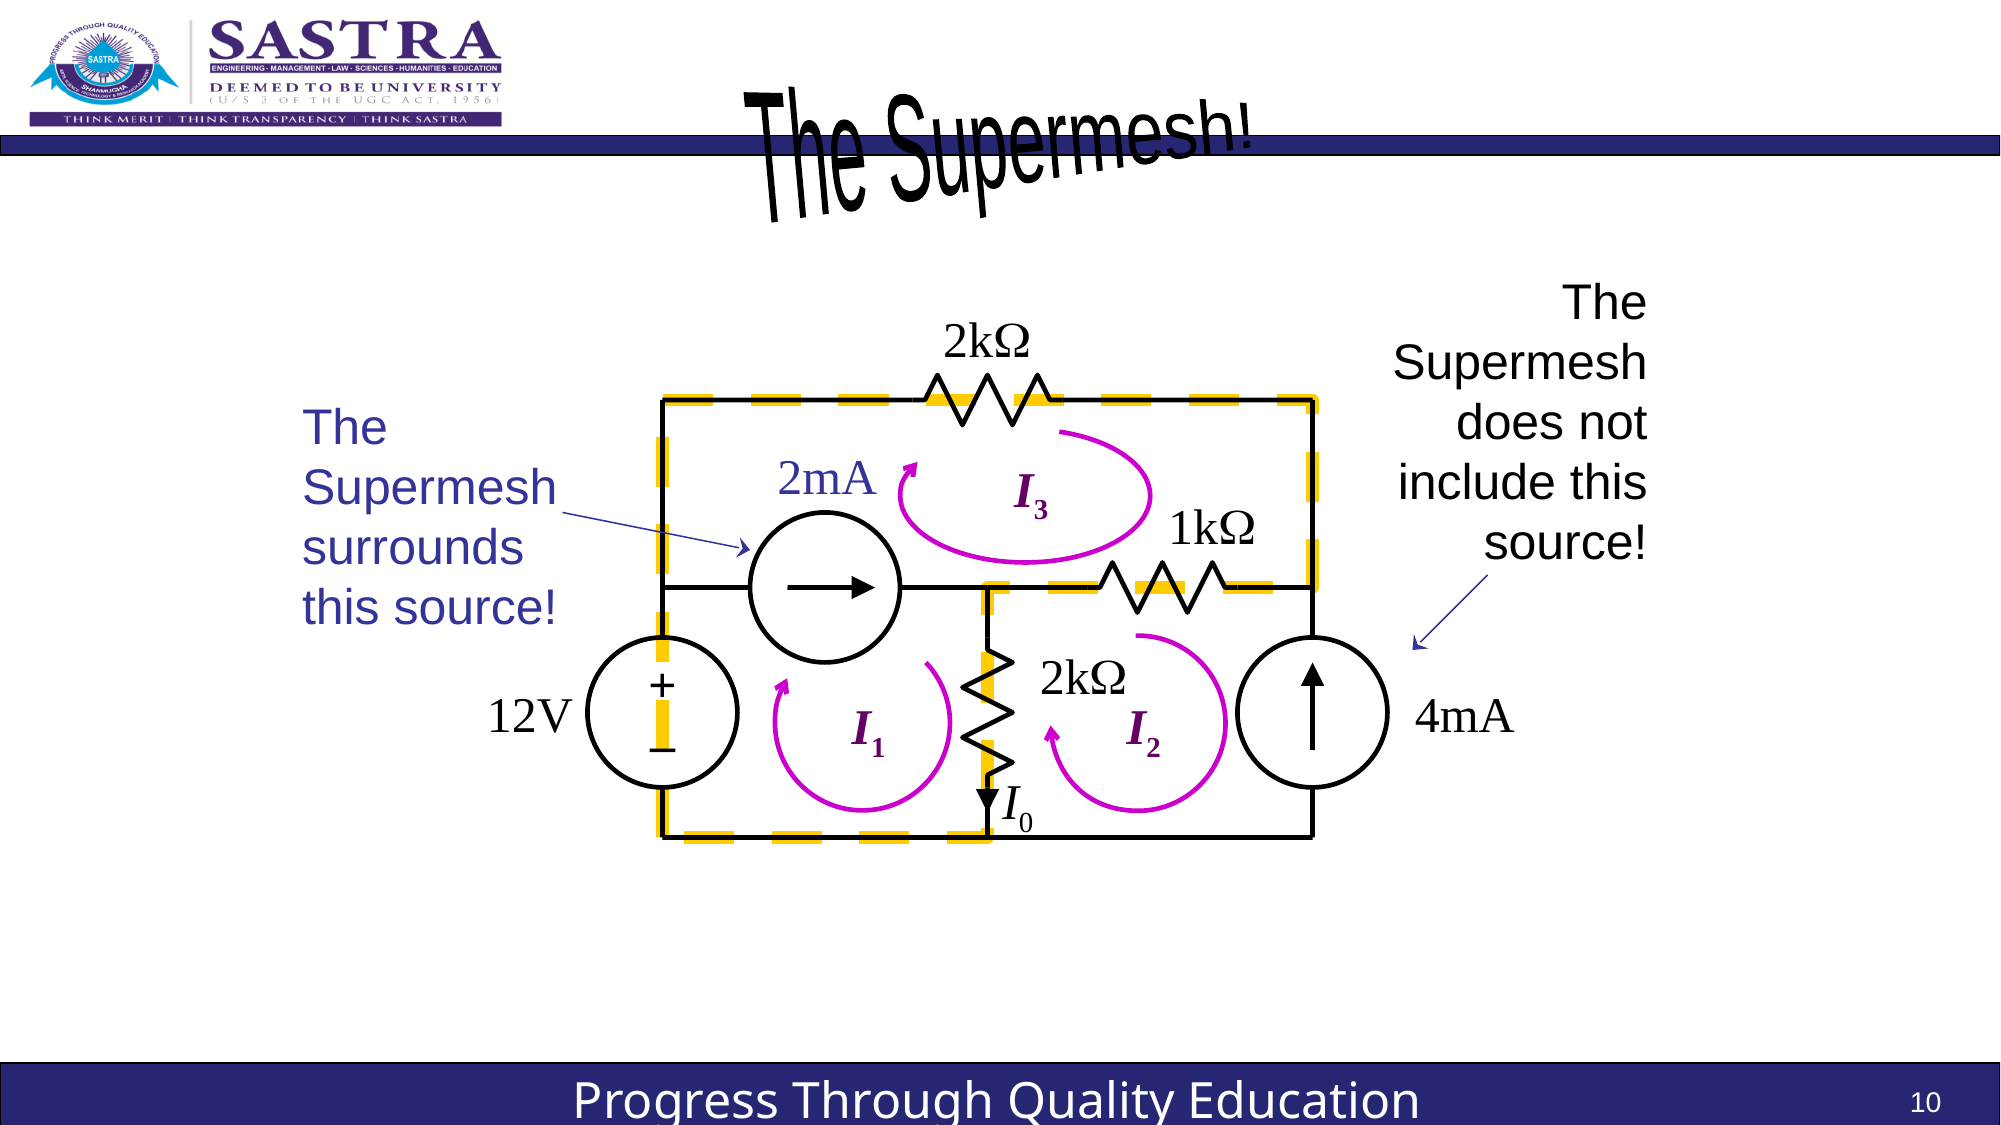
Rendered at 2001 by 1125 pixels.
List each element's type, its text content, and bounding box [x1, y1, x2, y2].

text_box The Supermesh surrounds this source! [287, 387, 575, 643]
text_box [962, 638, 1013, 762]
text_box I3 [987, 449, 1075, 533]
text_box [1088, 562, 1237, 613]
text_box [774, 662, 951, 811]
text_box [749, 512, 901, 663]
text_box 2kW [912, 299, 1063, 375]
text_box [1237, 637, 1388, 788]
text_box 2mA [762, 437, 900, 511]
text_box The Supermesh does not include this source! [1374, 262, 1663, 578]
text_box I0 [987, 762, 1125, 846]
text_box 2kW [1159, 637, 1175, 643]
text_box + – [587, 637, 738, 788]
text_box 12V [462, 674, 588, 750]
text_box I1 [824, 687, 913, 771]
text_box [1044, 635, 1226, 811]
text_box I2 [1099, 687, 1188, 771]
text_box [1412, 633, 1429, 650]
text_box [913, 375, 1062, 426]
text_box 4mA [1399, 674, 1538, 750]
text_box [663, 588, 987, 837]
picture [0, 12, 531, 132]
text_box 2kW [1024, 637, 1137, 713]
text_box [663, 399, 1312, 587]
slide_number 10 [1491, 1074, 1959, 1122]
text_box [735, 537, 744, 558]
text_box [900, 431, 1151, 563]
text_box 1kW [1137, 487, 1288, 563]
text_box [977, 791, 987, 812]
